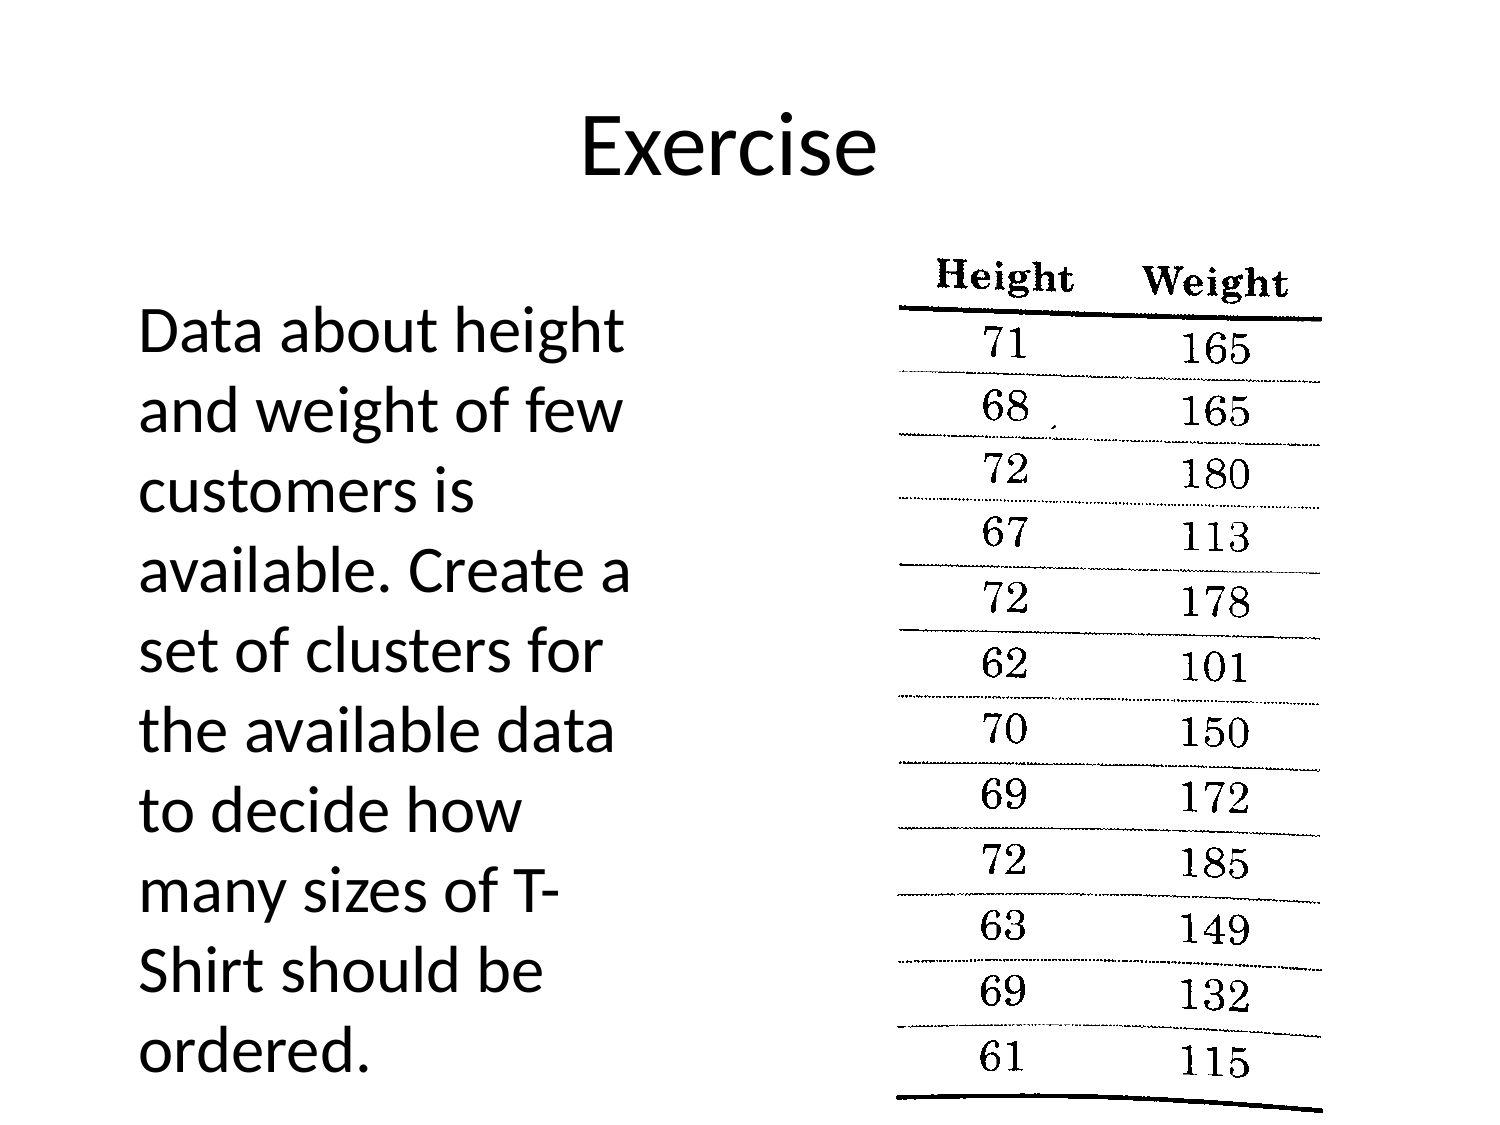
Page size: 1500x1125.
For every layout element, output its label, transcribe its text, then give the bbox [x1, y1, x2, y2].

title Exercise [75, 45, 1425, 233]
picture [879, 232, 1350, 1125]
text_box Data about height and weight of few customers is available. Create a set of clusters for the available data to decide how many sizes of T-Shirt should be ordered. [123, 278, 668, 1094]
